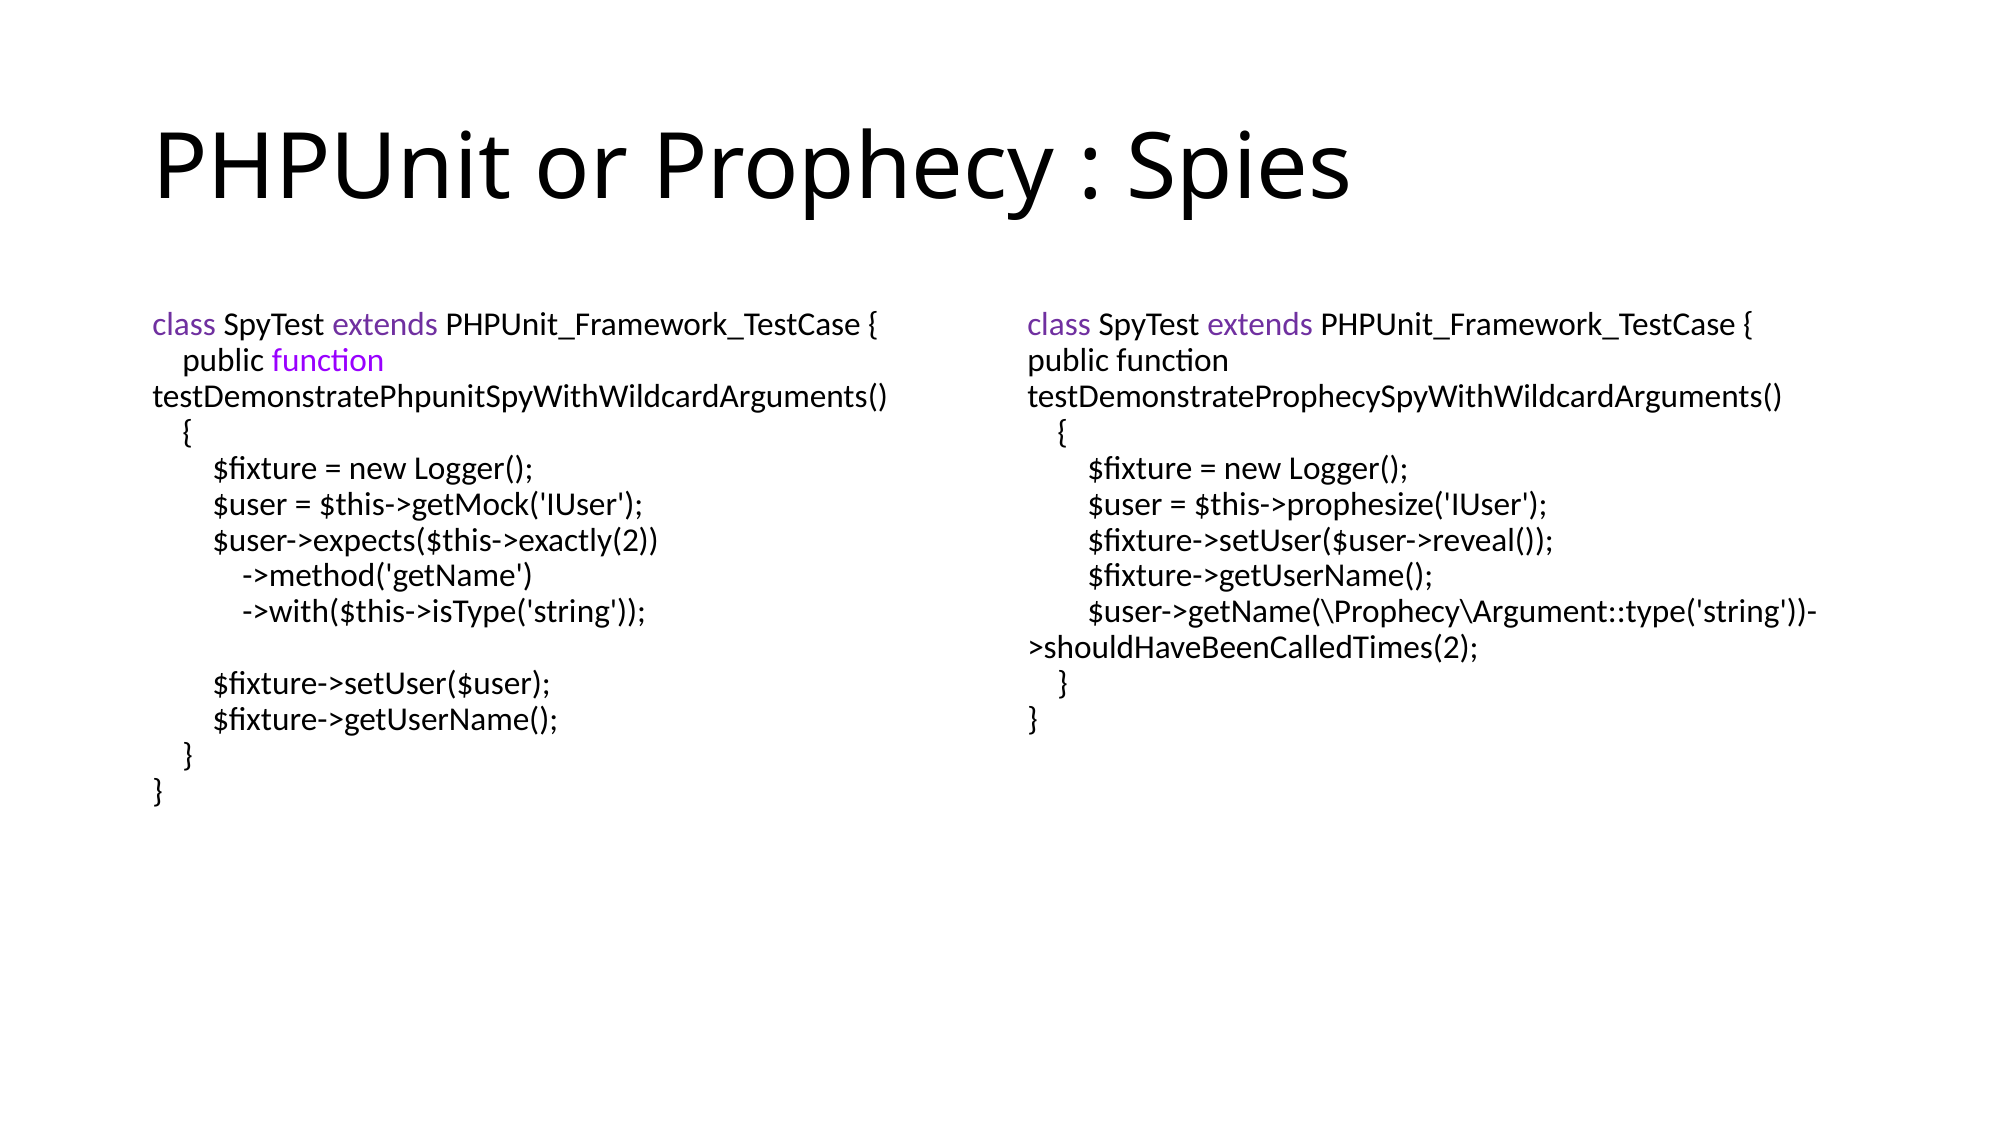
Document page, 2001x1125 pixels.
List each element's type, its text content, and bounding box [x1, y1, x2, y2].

text_box class SpyTest extends PHPUnit_Framework_TestCase { public function testDemonstratePhpunitSpyWithWildcardArguments() { $fixture = new Logger(); $user = $this->getMock('IUser'); $user->expects($this->exactly(2)) ->method('getName') ->with($this->isType('string')); $fixture->setUser($user); $fixture->getUserName(); } } [137, 299, 988, 1014]
text_box class SpyTest extends PHPUnit_Framework_TestCase { public function testDemonstrateProphecySpyWithWildcardArguments() { $fixture = new Logger(); $user = $this->prophesize('IUser'); $fixture->setUser($user->reveal()); $fixture->getUserName(); $user->getName(\Prophecy\Argument::type('string'))->shouldHaveBeenCalledTimes(2); } } [1012, 299, 1863, 1014]
text_box PHPUnit or Prophecy : Spies [137, 59, 1863, 278]
